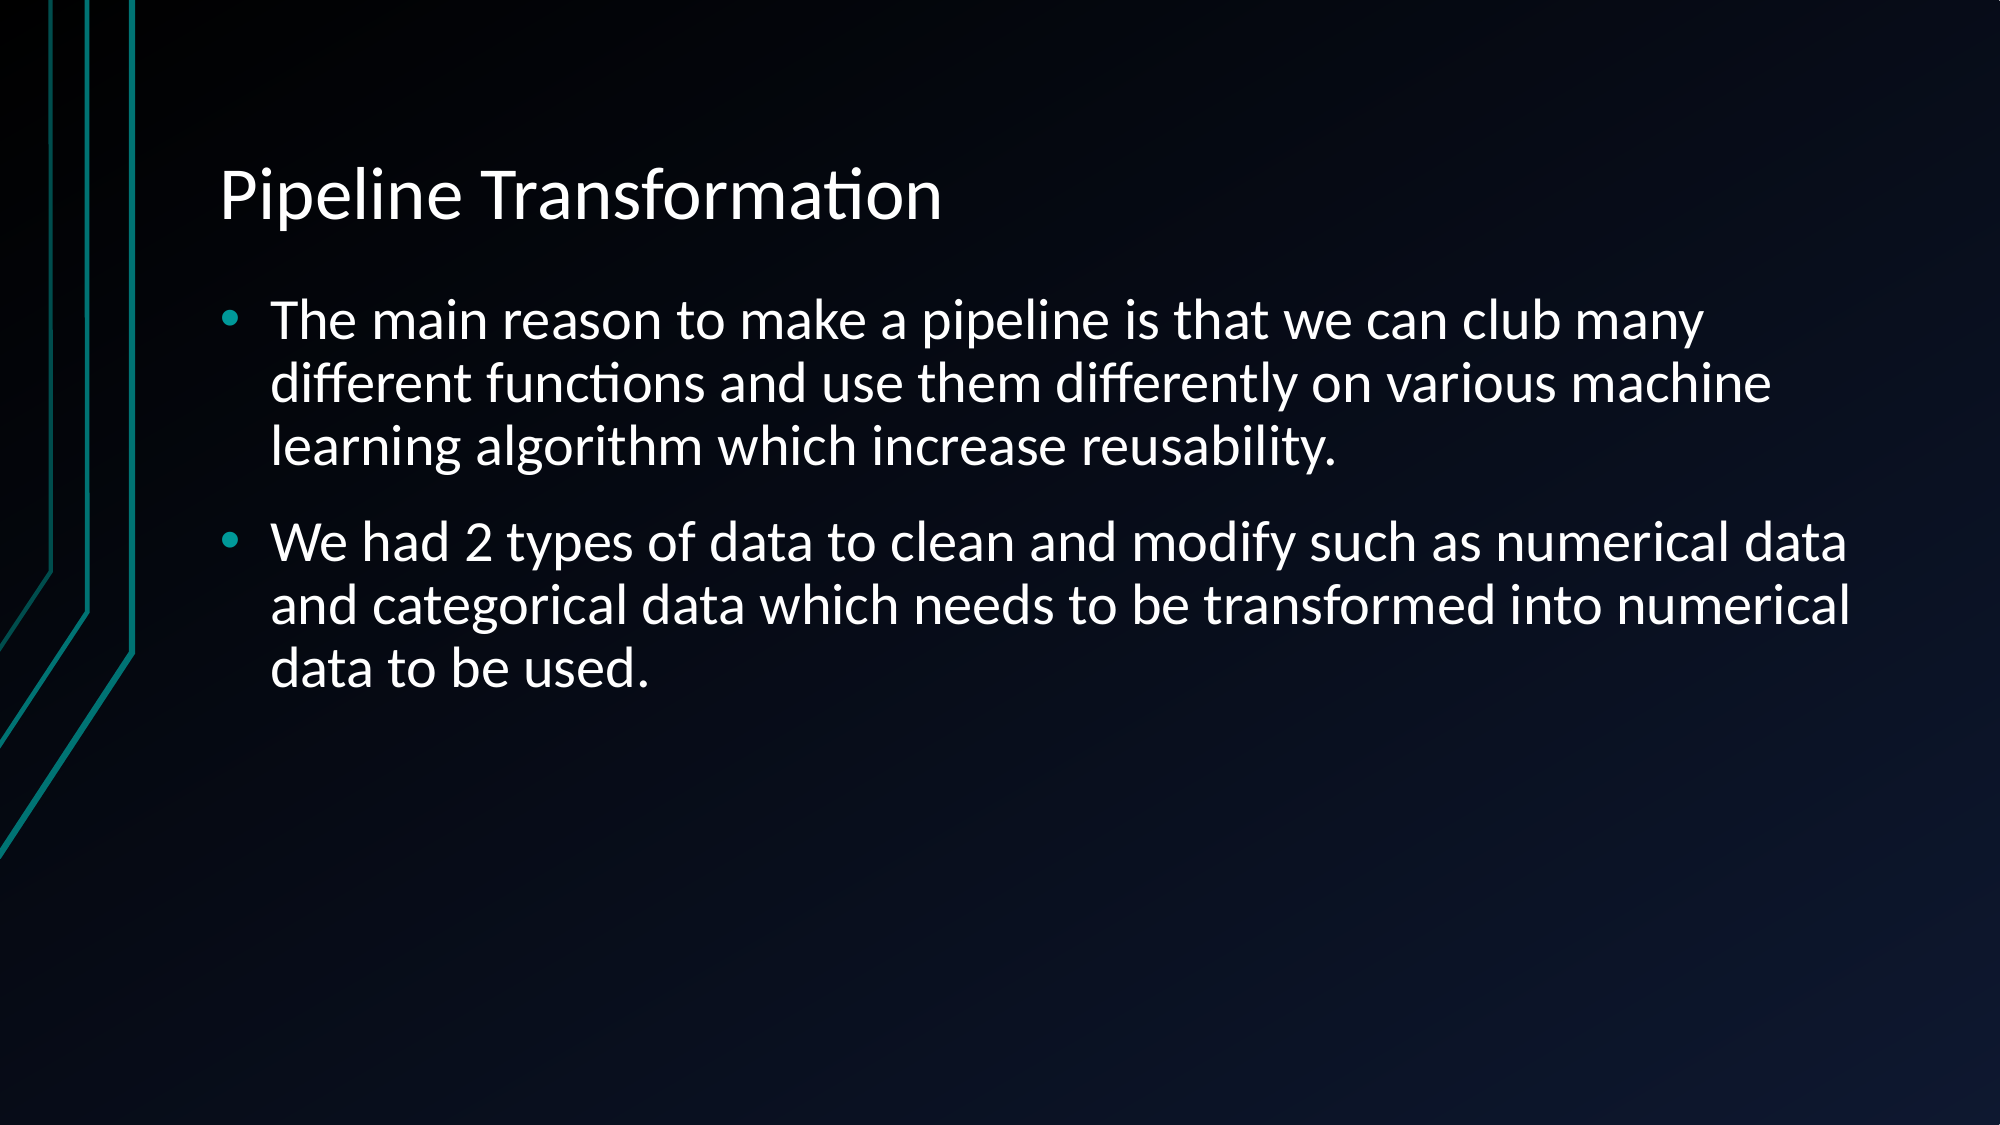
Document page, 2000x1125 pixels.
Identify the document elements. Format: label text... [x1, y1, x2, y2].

list The main reason to make a pipeline is that we can club many different functions and use them differently on various machine learning algorithm which increase reusability. We had 2 types of data to clean and modify such as numerical data and categorical data which needs to be transformed into numerical data to be used. [199, 279, 1900, 1012]
title Pipeline Transformation [199, 45, 1900, 246]
